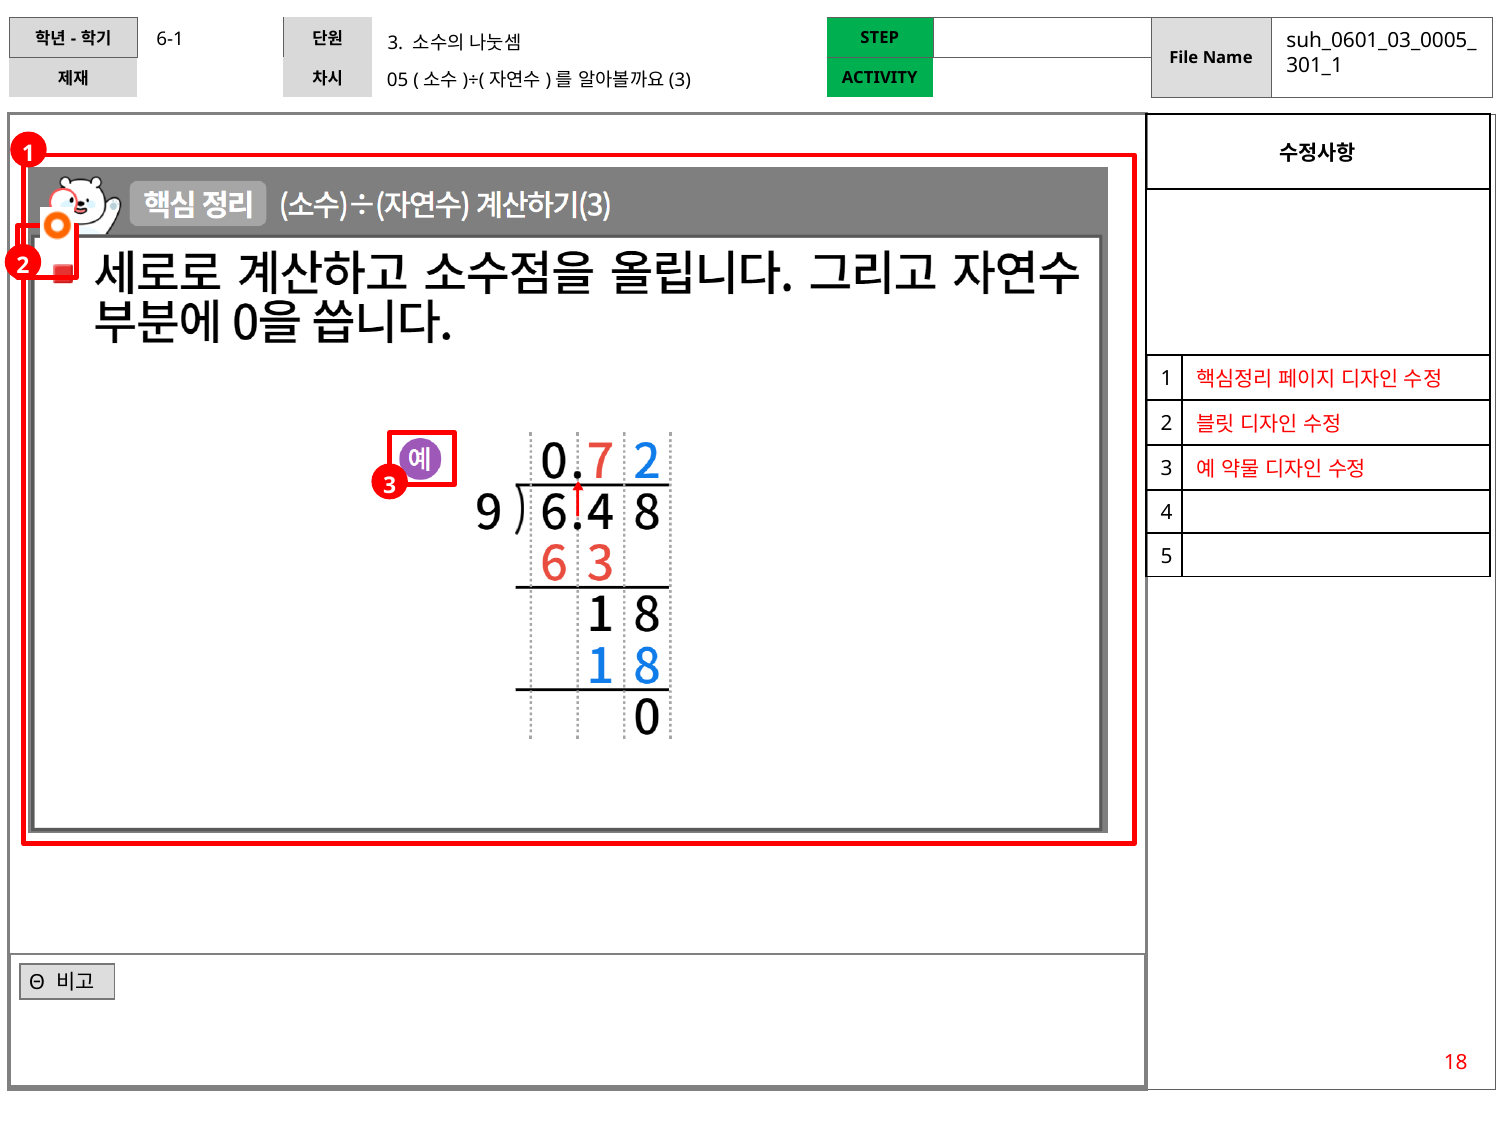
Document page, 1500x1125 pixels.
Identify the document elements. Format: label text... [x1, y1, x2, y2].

text_box 3. 소수의 나눗셈 [372, 23, 828, 48]
table_cell 블릿 디자인 수정 [1183, 401, 1489, 444]
table_cell 예 약물 디자인 수정 [1183, 446, 1489, 489]
text_box 2 [2, 241, 23, 282]
table_cell 1 [1147, 356, 1181, 399]
text_box 05 (소수)÷(자연수)를 알아볼까요(3) [372, 60, 821, 96]
text_box 6-1 [141, 18, 284, 55]
table_cell 2 [1147, 401, 1181, 444]
table_cell 5 [1147, 534, 1181, 576]
text_box 1 [8, 129, 49, 169]
table_header 수정사항 [1147, 115, 1489, 188]
table_cell 핵심정리 페이지 디자인 수정 [1183, 356, 1489, 399]
picture [28, 167, 1109, 834]
text_box suh_0601_03_0005_301_1 [1271, 18, 1500, 84]
table_cell [1147, 190, 1489, 354]
text_box [21, 153, 1136, 846]
table_cell 3 [1147, 446, 1181, 489]
table_cell [1183, 491, 1489, 532]
text_box [15, 223, 23, 243]
table_cell 4 [1147, 491, 1181, 532]
table_cell [1183, 534, 1489, 576]
